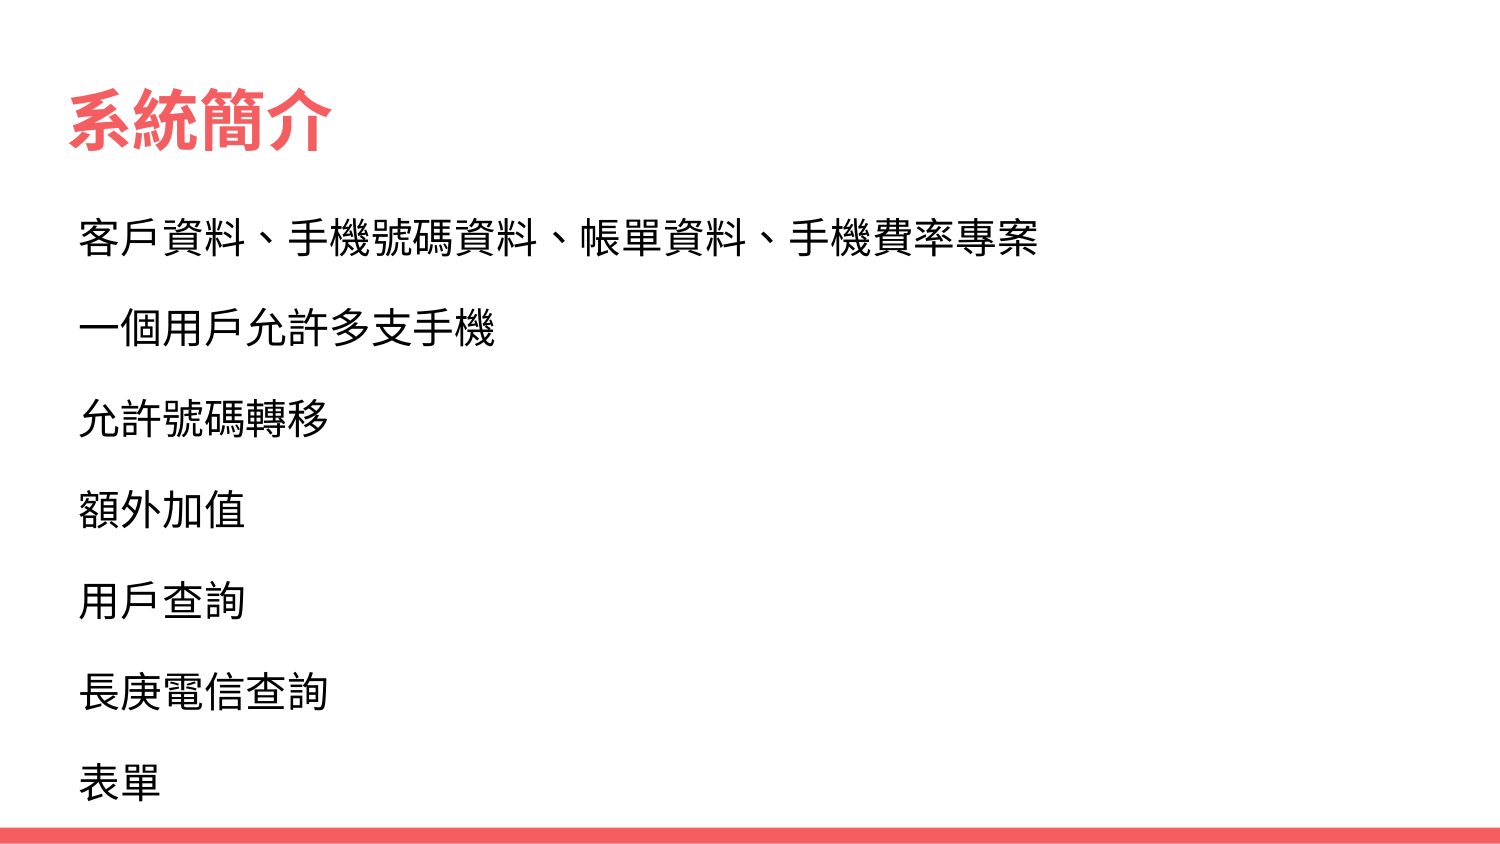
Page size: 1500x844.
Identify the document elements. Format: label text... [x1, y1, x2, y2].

title 系統簡介 [51, 64, 1449, 167]
list 客戶資料、手機號碼資料、帳單資料、手機費率專案 一個用戶允許多支手機 允許號碼轉移 額外加值 用戶查詢 長庚電信查詢 表單 [51, 189, 1449, 750]
